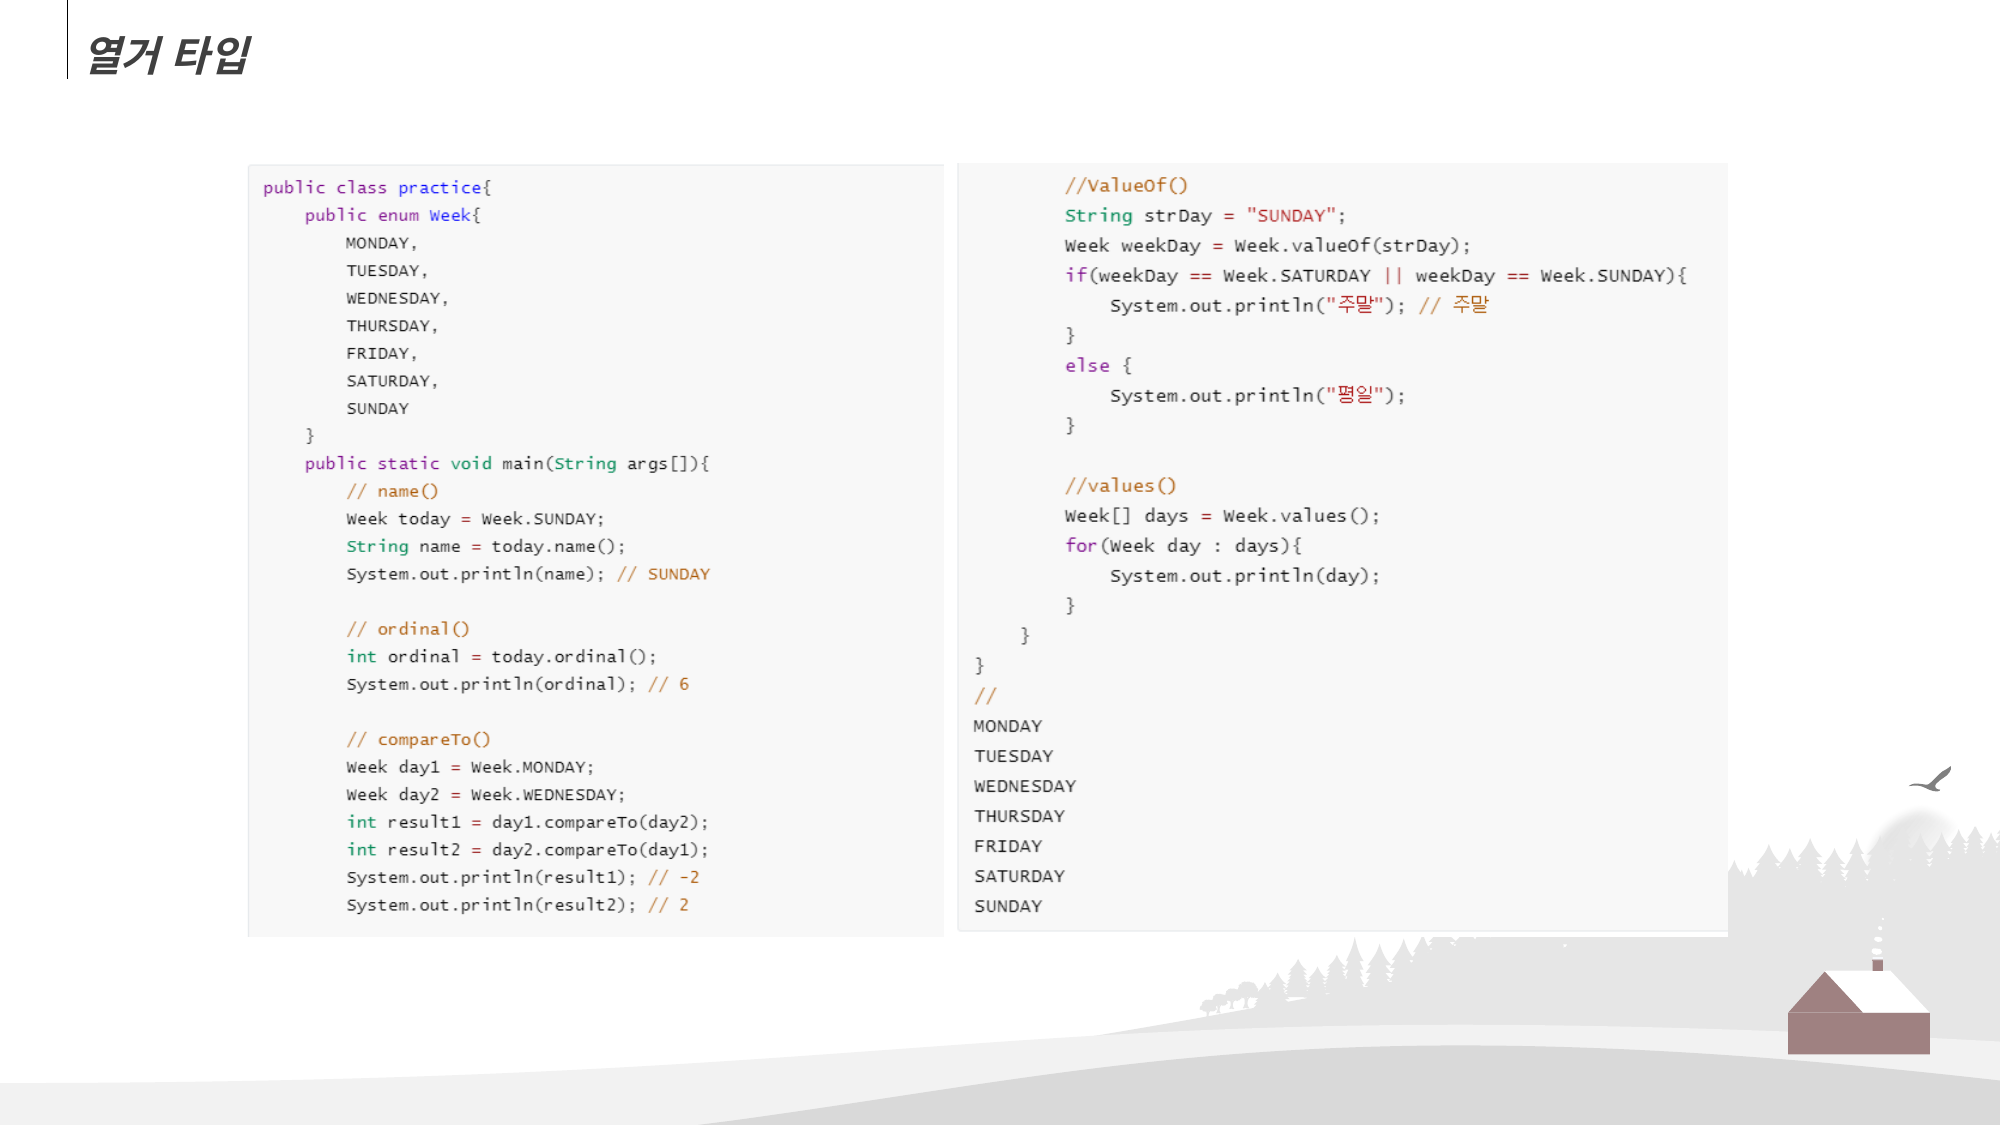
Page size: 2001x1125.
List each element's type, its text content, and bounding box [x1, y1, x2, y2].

picture [241, 161, 944, 937]
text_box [0, 765, 2000, 1125]
text_box 열거 타입 [67, 0, 944, 88]
picture [951, 163, 1728, 937]
